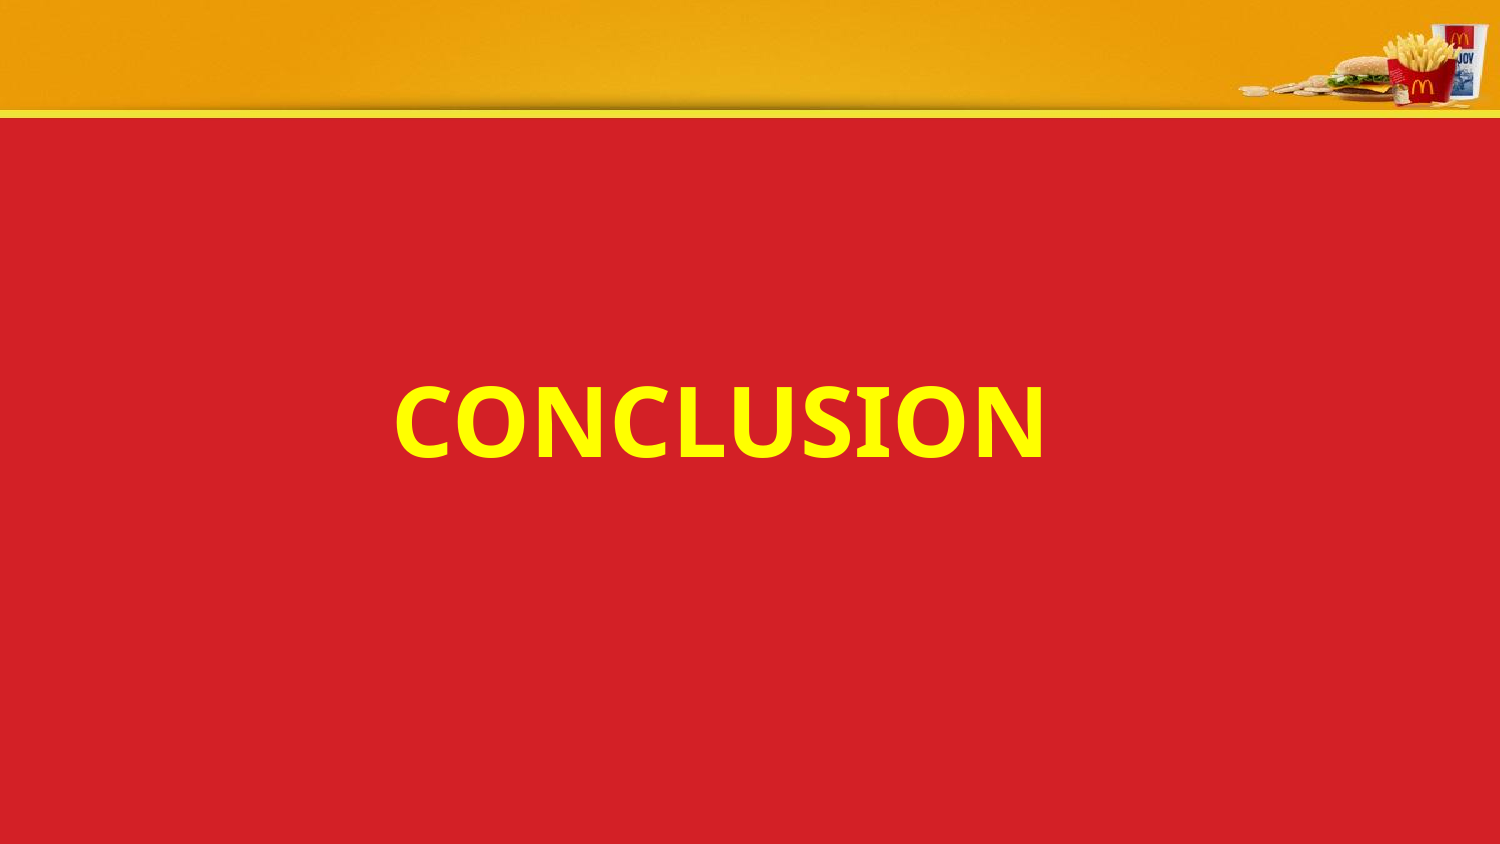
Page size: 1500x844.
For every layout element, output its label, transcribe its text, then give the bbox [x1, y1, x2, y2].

list CONCLUSION [51, 189, 1449, 750]
picture [0, 0, 1500, 844]
